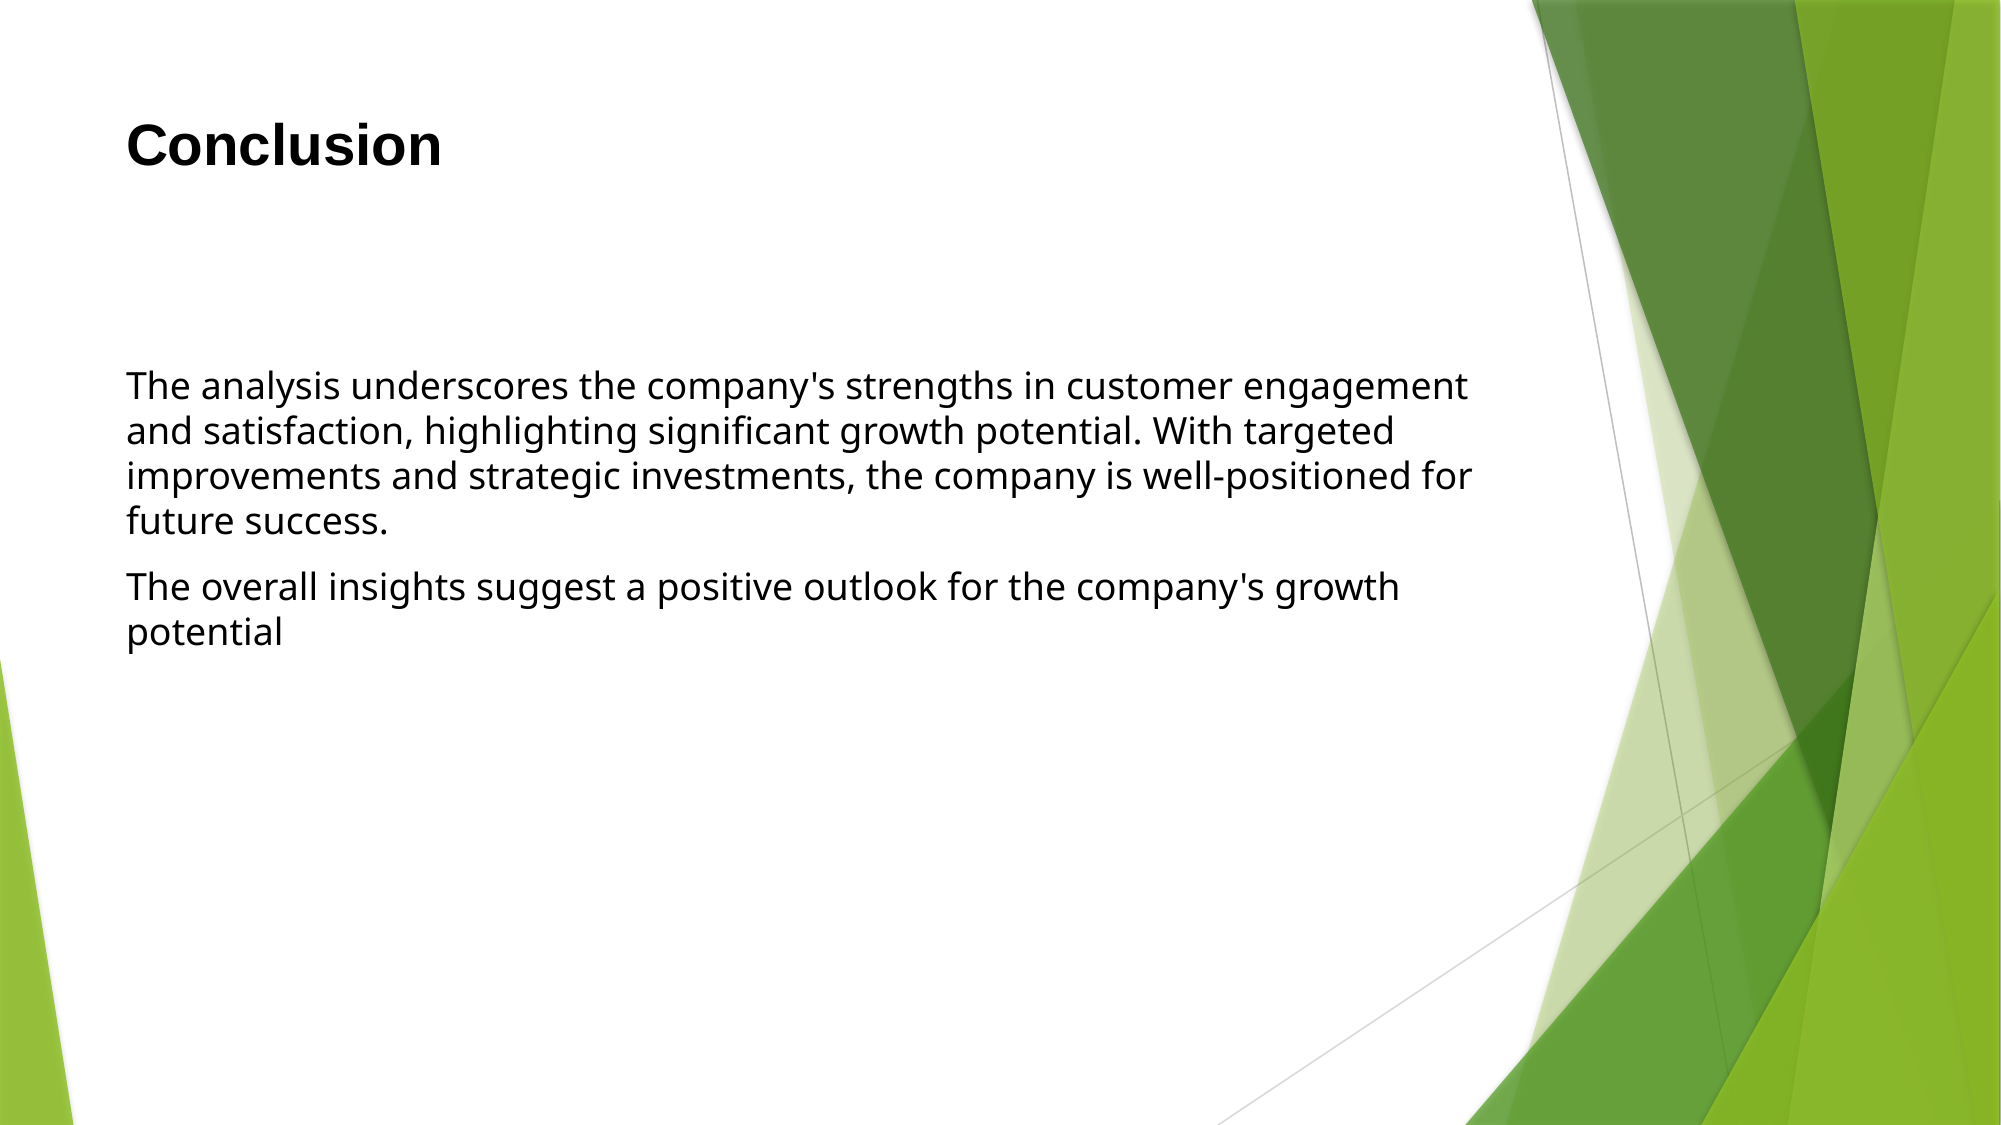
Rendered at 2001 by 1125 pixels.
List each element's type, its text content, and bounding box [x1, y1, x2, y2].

list The analysis underscores the company's strengths in customer engagement and satisfaction, highlighting significant growth potential. With targeted improvements and strategic investments, the company is well-positioned for future success. The overall insights suggest a positive outlook for the company's growth potential [111, 354, 1522, 992]
title Conclusion [111, 99, 1522, 317]
